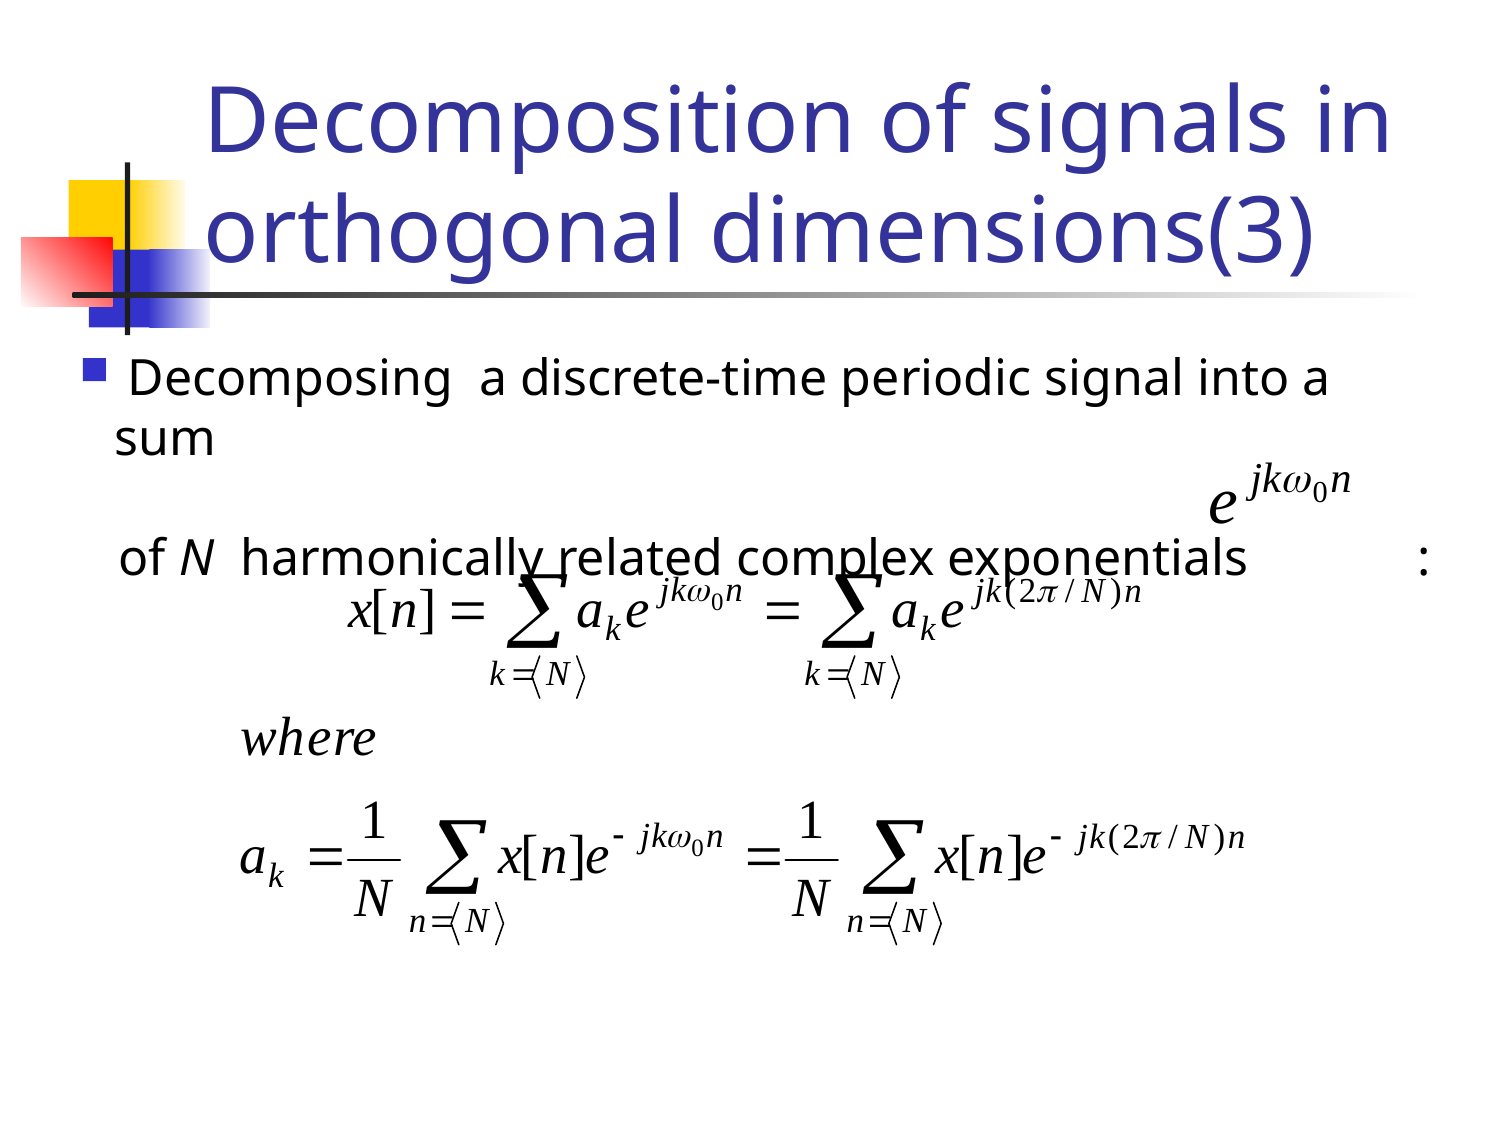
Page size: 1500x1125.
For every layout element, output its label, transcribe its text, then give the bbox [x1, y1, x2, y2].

title Decomposition of signals in orthogonal dimensions(3) [188, 101, 1468, 289]
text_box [229, 703, 1261, 956]
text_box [336, 549, 1162, 702]
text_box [64, 337, 1447, 542]
